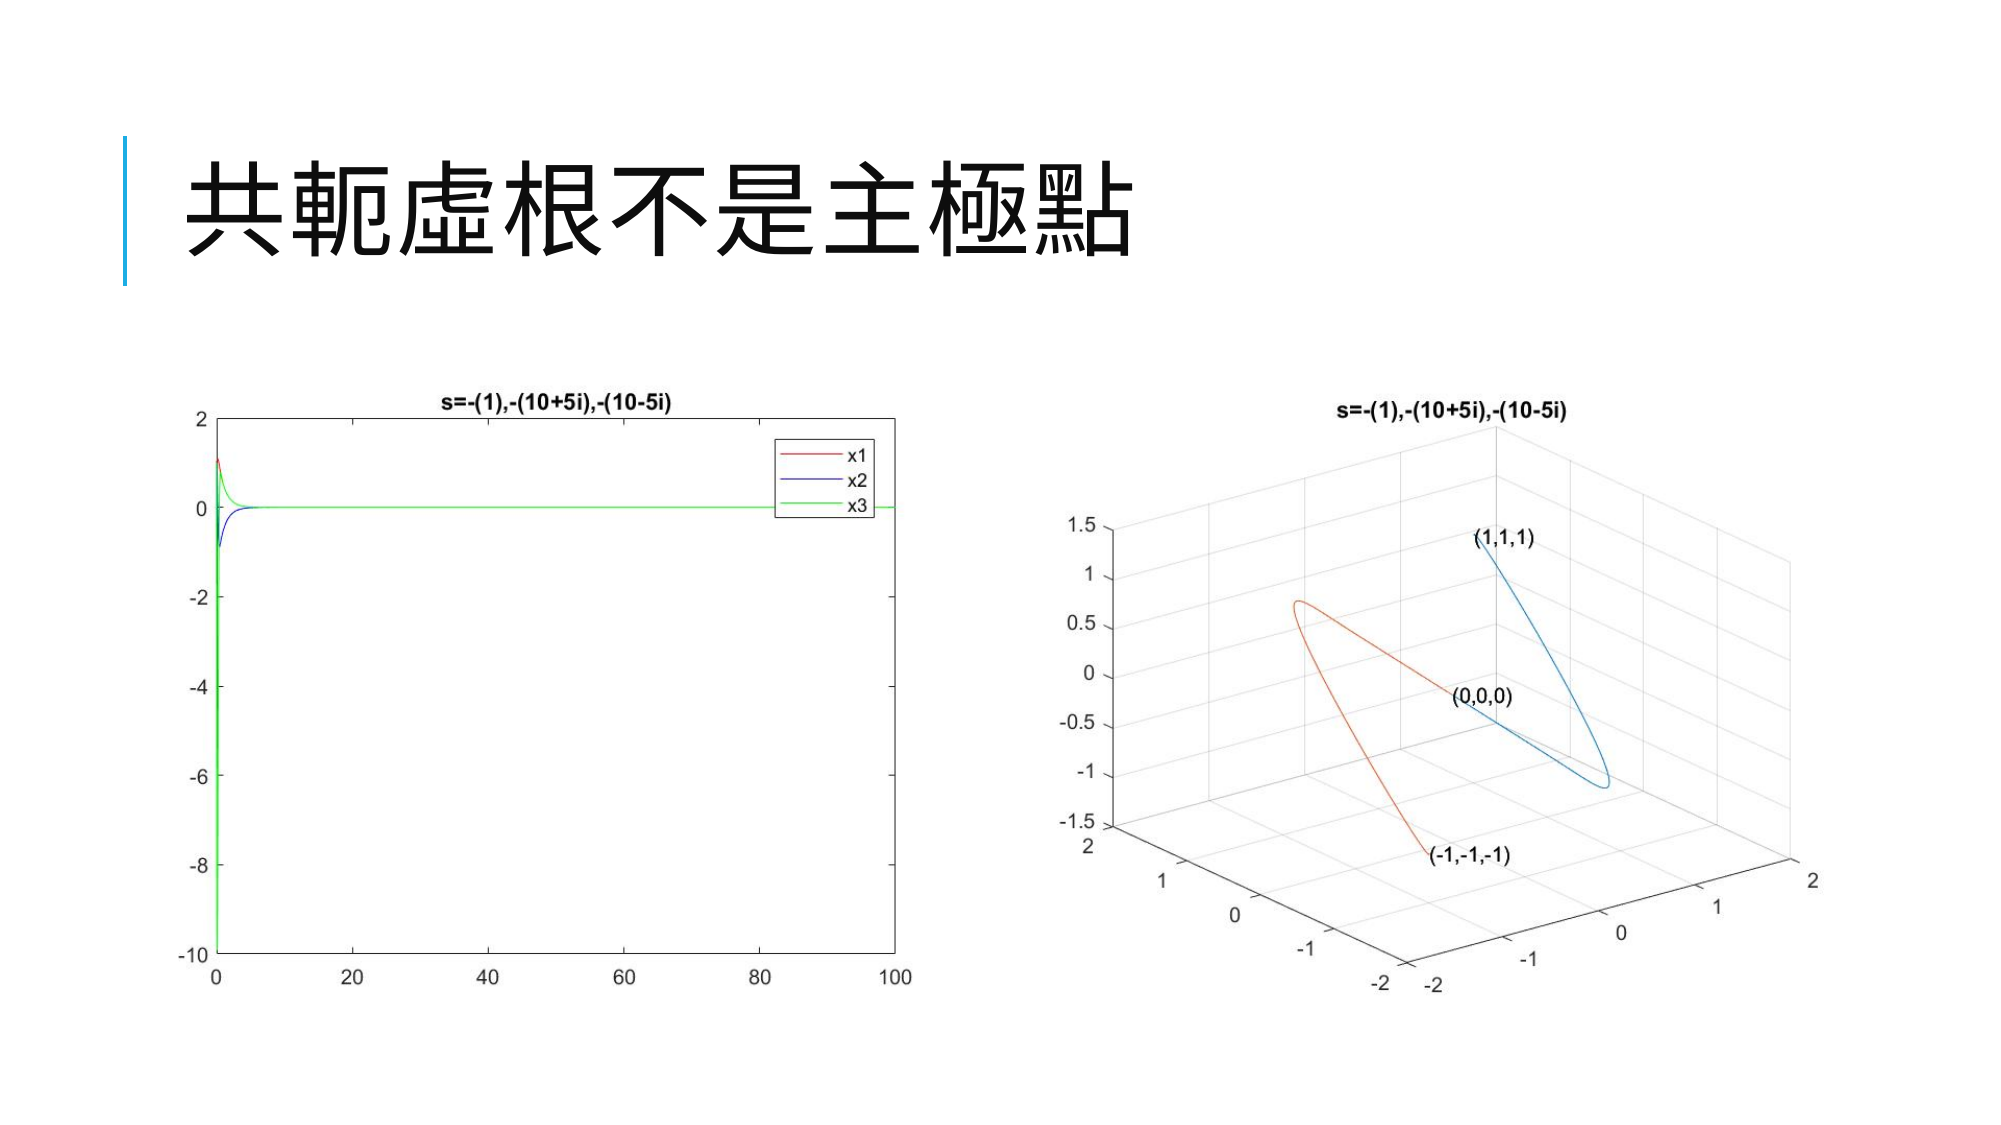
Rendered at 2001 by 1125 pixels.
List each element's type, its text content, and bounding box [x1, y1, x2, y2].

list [103, 369, 980, 1027]
title 共軛虛根不是主極點 [168, 96, 1763, 342]
picture [998, 377, 1875, 1035]
